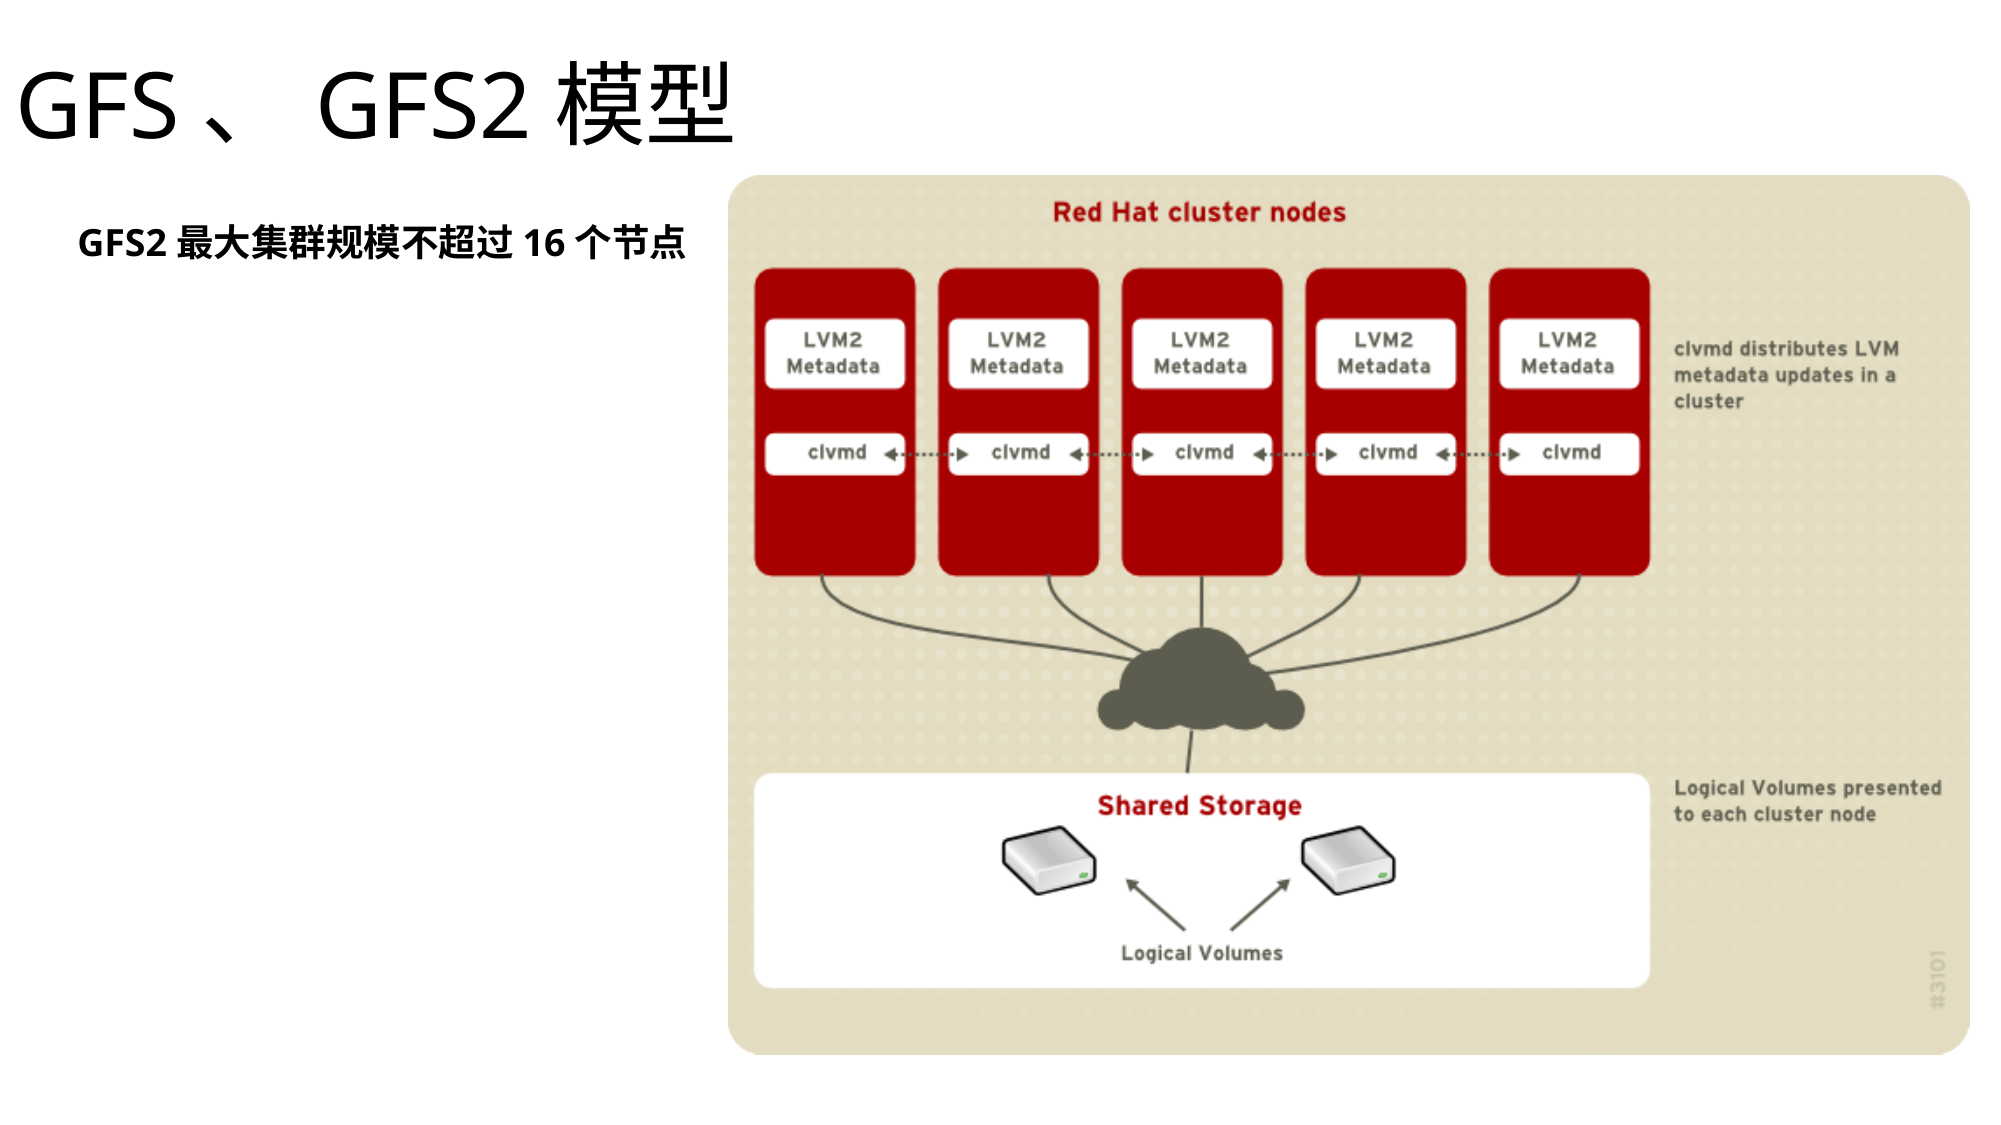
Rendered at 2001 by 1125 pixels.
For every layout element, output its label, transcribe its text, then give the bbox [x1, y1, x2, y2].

text_box GFS2最大集群规模不超过16个节点 [62, 211, 707, 512]
picture [728, 175, 1970, 1055]
title GFS、GFS2模型 [0, 0, 1725, 218]
